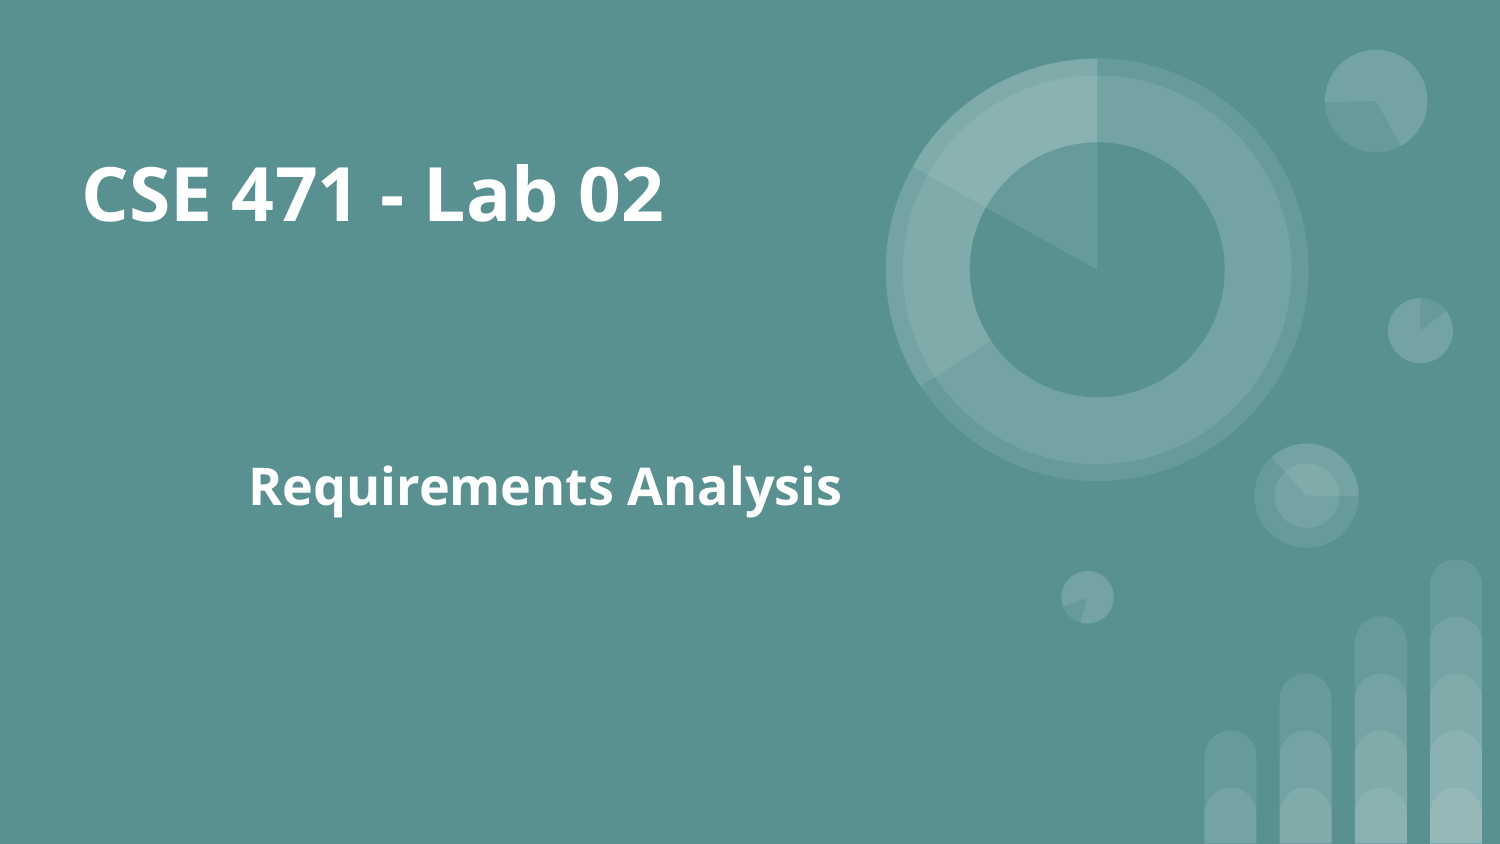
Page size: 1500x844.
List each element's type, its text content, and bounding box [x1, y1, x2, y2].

title Requirements Analysis [233, 421, 897, 548]
title CSE 471 - Lab 02 [66, 101, 765, 282]
